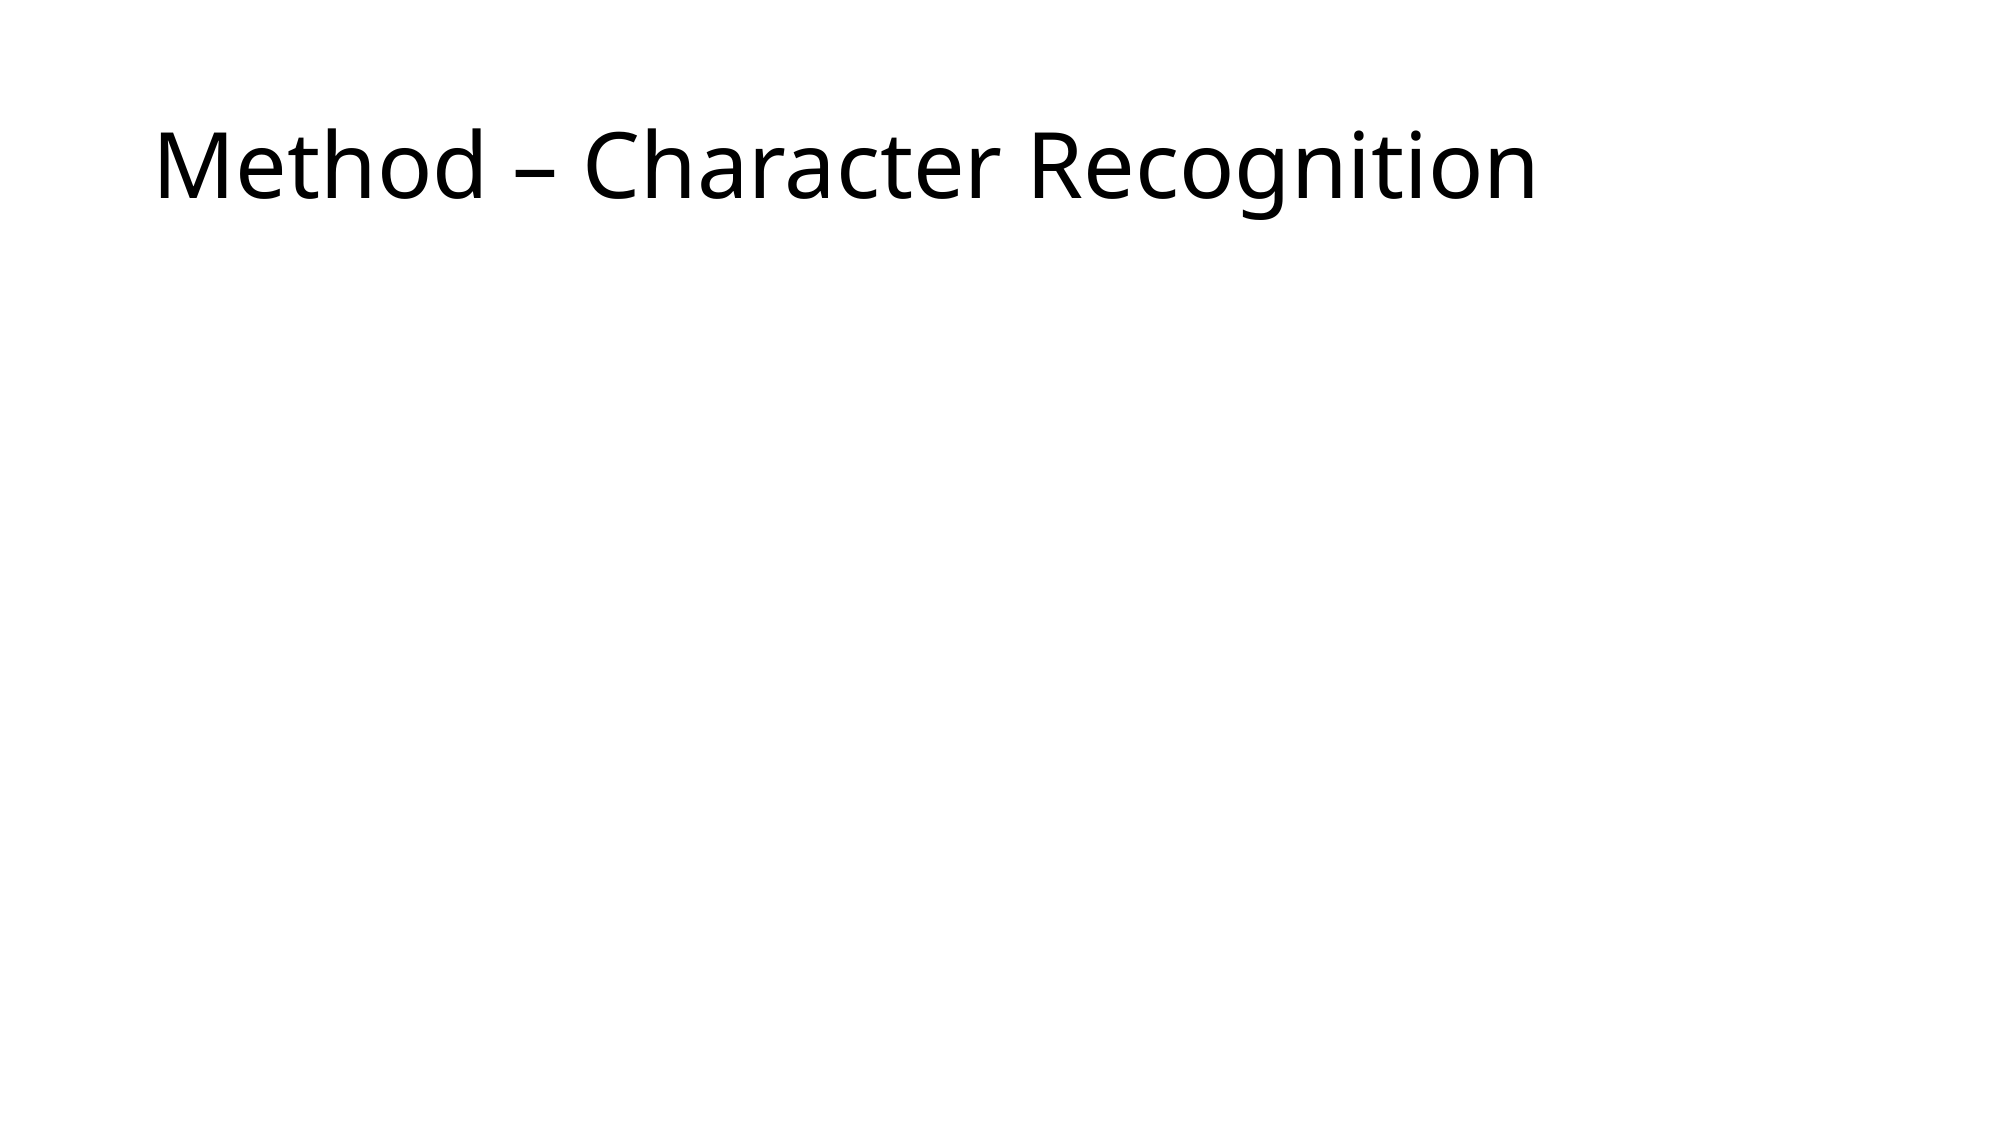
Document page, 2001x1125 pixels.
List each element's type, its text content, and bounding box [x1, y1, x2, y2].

title Method – Character Recognition [137, 59, 1863, 278]
